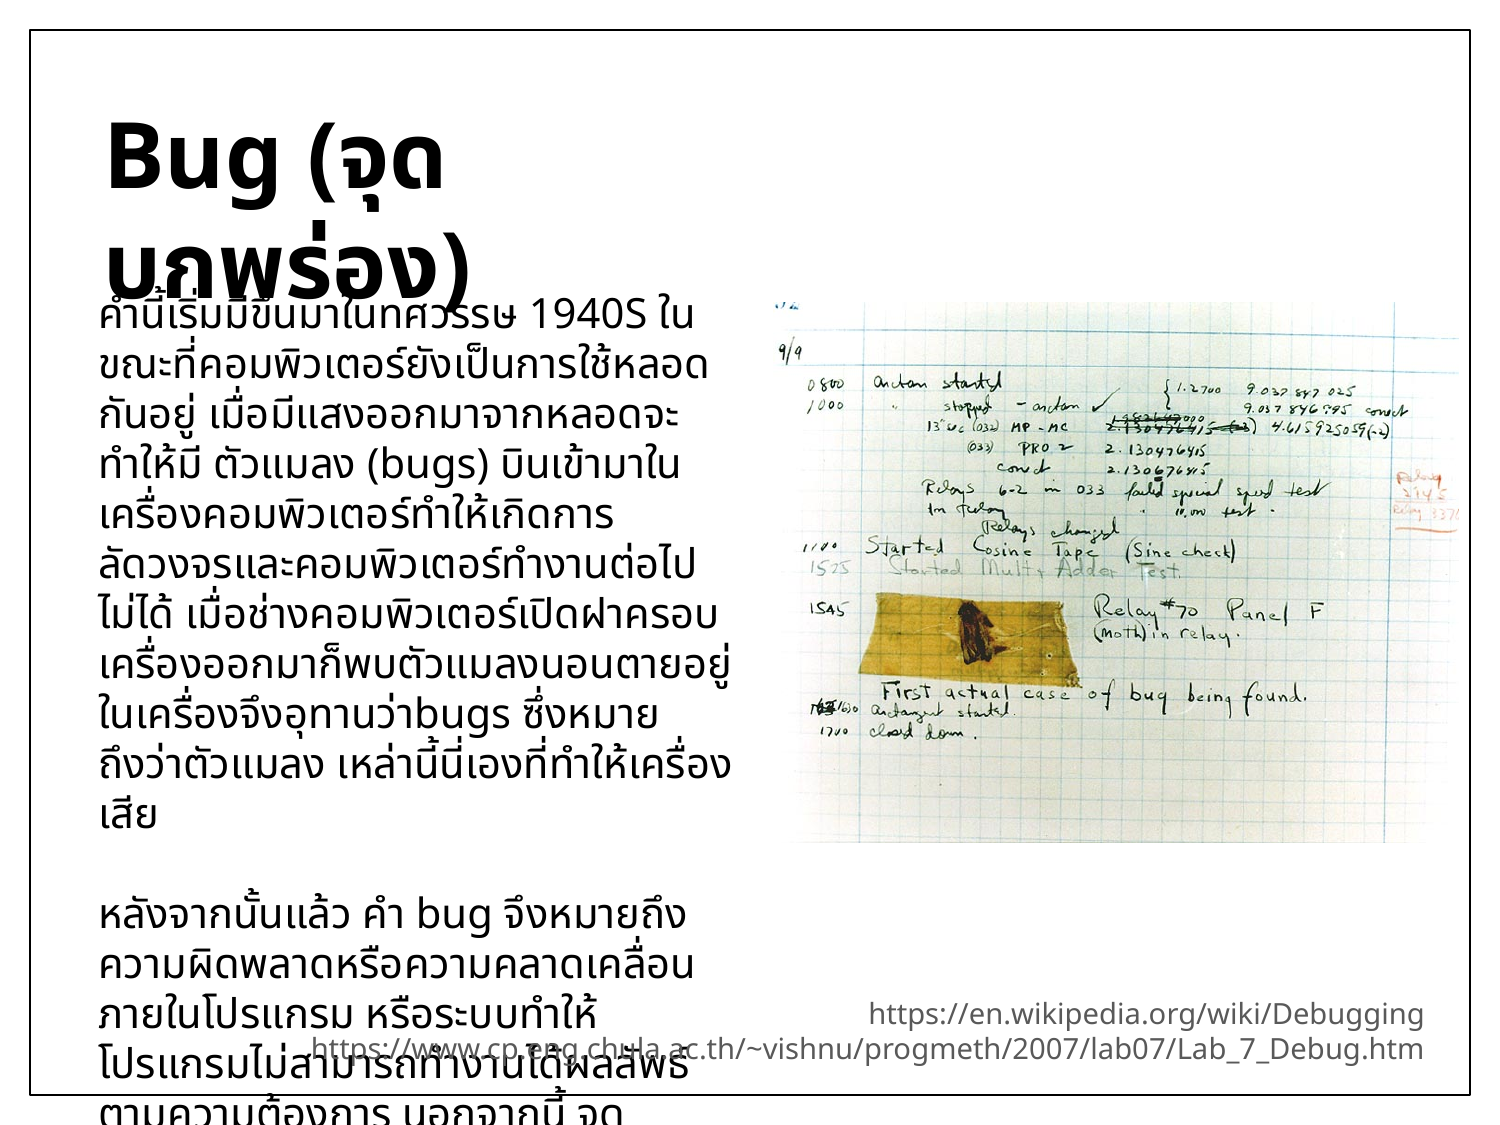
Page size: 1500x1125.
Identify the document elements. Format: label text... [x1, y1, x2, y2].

picture [773, 302, 1459, 843]
text_box Bug (จุดบกพร่อง) [88, 89, 632, 278]
text_box https://en.wikipedia.org/wiki/Debugging https://www.cp.eng.chula.ac.th/~vishnu/progmeth/2007/lab07/Lab_7_Debug.htm [277, 987, 1441, 1073]
text_box คำนี้เริ่มมีขึ้นมาในทศวรรษ 1940S ในขณะที่คอมพิวเตอร์ยังเป็นการใช้หลอดกันอยู่ เมื่อมีแสงออกมาจากหลอดจะทำให้มี ตัวแมลง (bugs) บินเข้ามาในเครื่องคอมพิวเตอร์ทำให้เกิดการลัดวงจรและคอมพิวเตอร์ทำงานต่อไปไม่ได้ เมื่อช่างคอมพิวเตอร์เปิดฝาครอบเครื่องออกมาก็พบตัวแมลงนอนตายอยู่ในเครื่องจึงอุทานว่าbugs ซึ่งหมายถึงว่าตัวแมลง เหล่านี้นี่เองที่ทำให้เครื่องเสีย หลังจากนั้นแล้ว คำ bug จึงหมายถึง ความผิดพลาดหรือความคลาดเคลื่อนภายในโปรแกรม หรือระบบทำให้โปรแกรมไม่สามารถทำงานได้ผลลัพธ์ตามความต้องการ นอกจากนี้ จุดบกพร่องนี้อาจเกิดจากความบก พร่องในตัวเครื่องคอมพิวเตอร์เองก็ได้ [83, 278, 750, 1125]
